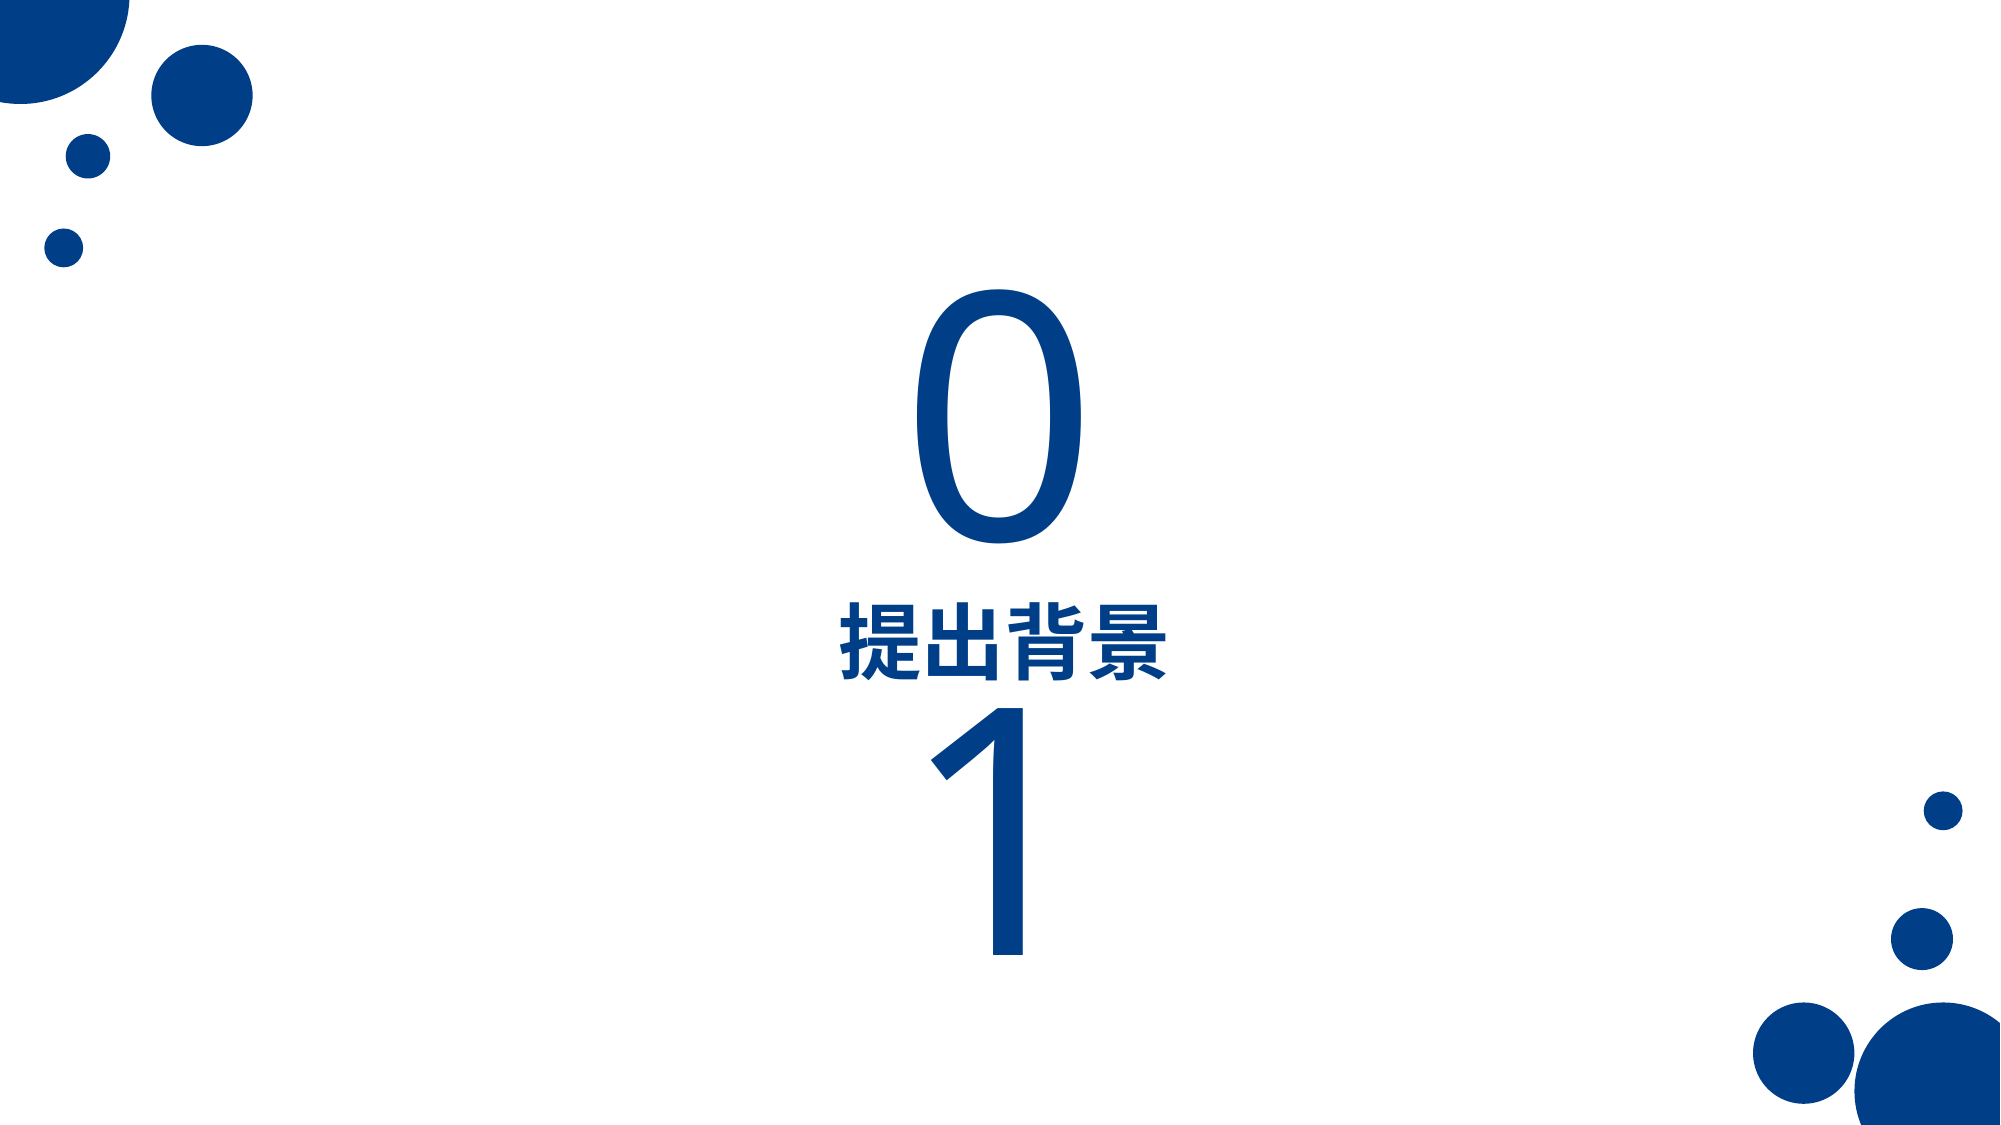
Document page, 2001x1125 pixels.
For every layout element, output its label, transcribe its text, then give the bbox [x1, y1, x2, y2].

text_box [64, 133, 112, 180]
text_box [1853, 1001, 2000, 1125]
text_box [1889, 907, 1955, 972]
text_box [150, 43, 254, 148]
text_box 01 [797, 187, 1203, 582]
text_box [1922, 790, 1964, 832]
text_box [0, 0, 131, 106]
text_box 01 [797, 698, 1203, 1032]
text_box [1752, 1001, 1856, 1105]
text_box 提出背景 [641, 582, 1368, 698]
text_box [43, 227, 85, 269]
